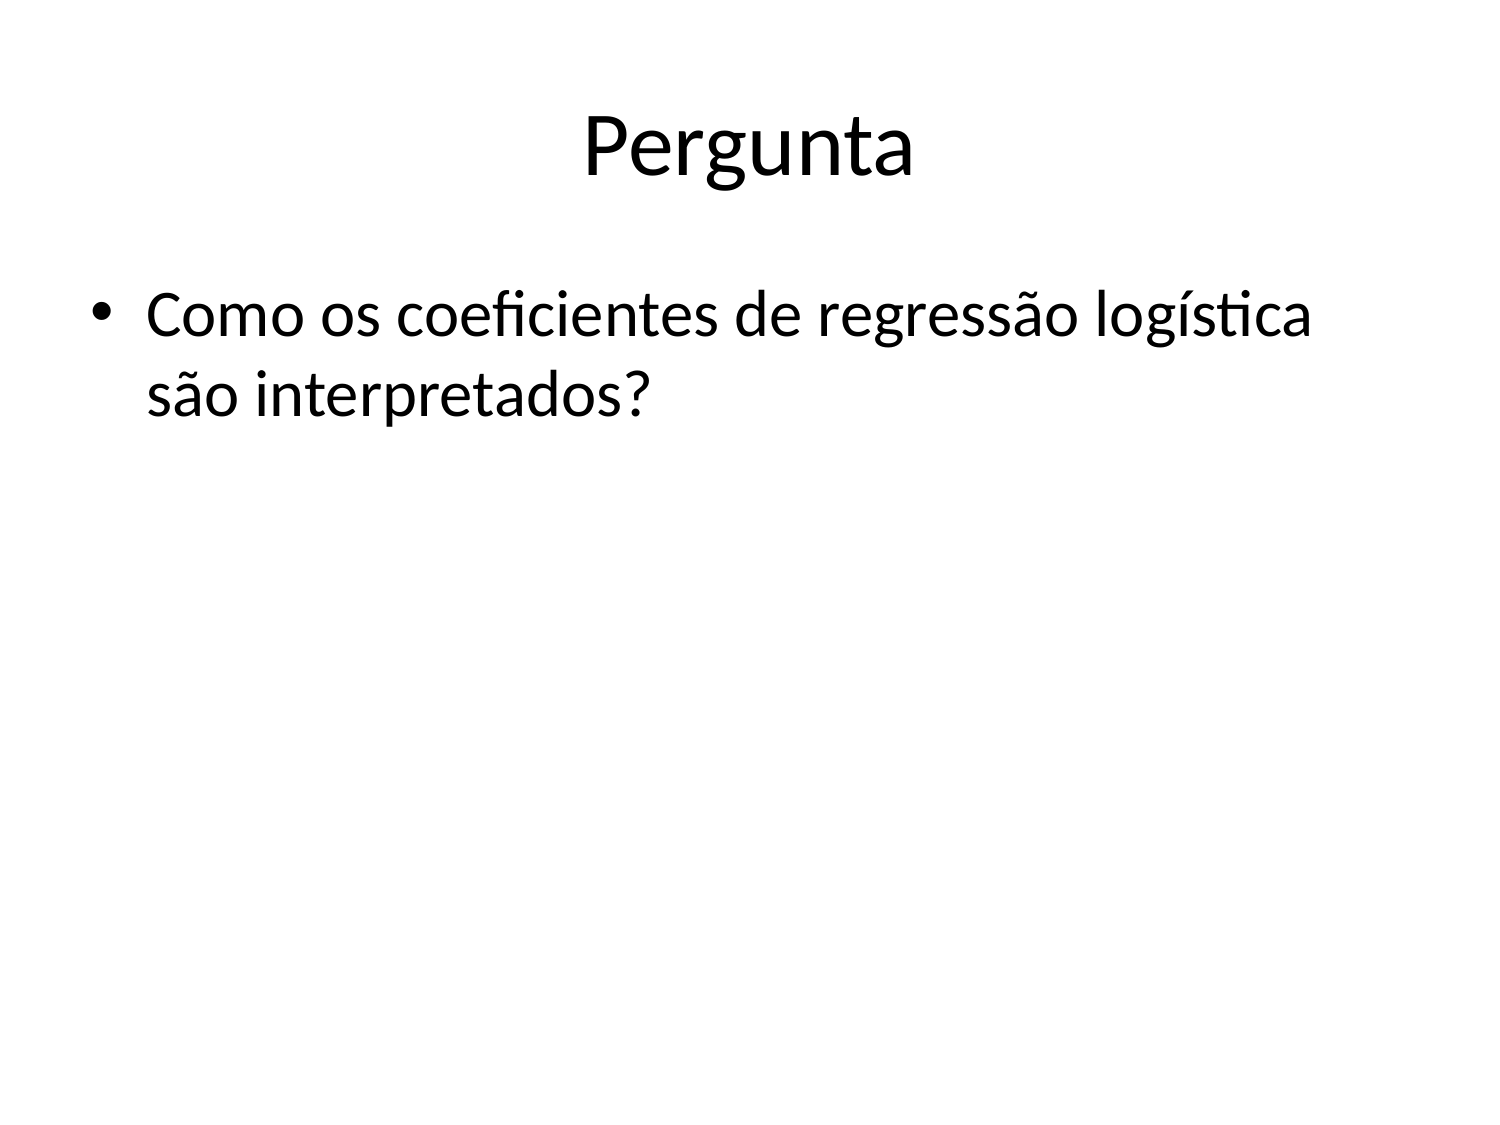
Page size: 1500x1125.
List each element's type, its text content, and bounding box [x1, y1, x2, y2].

list Como os coeficientes de regressão logística são interpretados? [75, 262, 1425, 1005]
title Pergunta [75, 45, 1425, 233]
